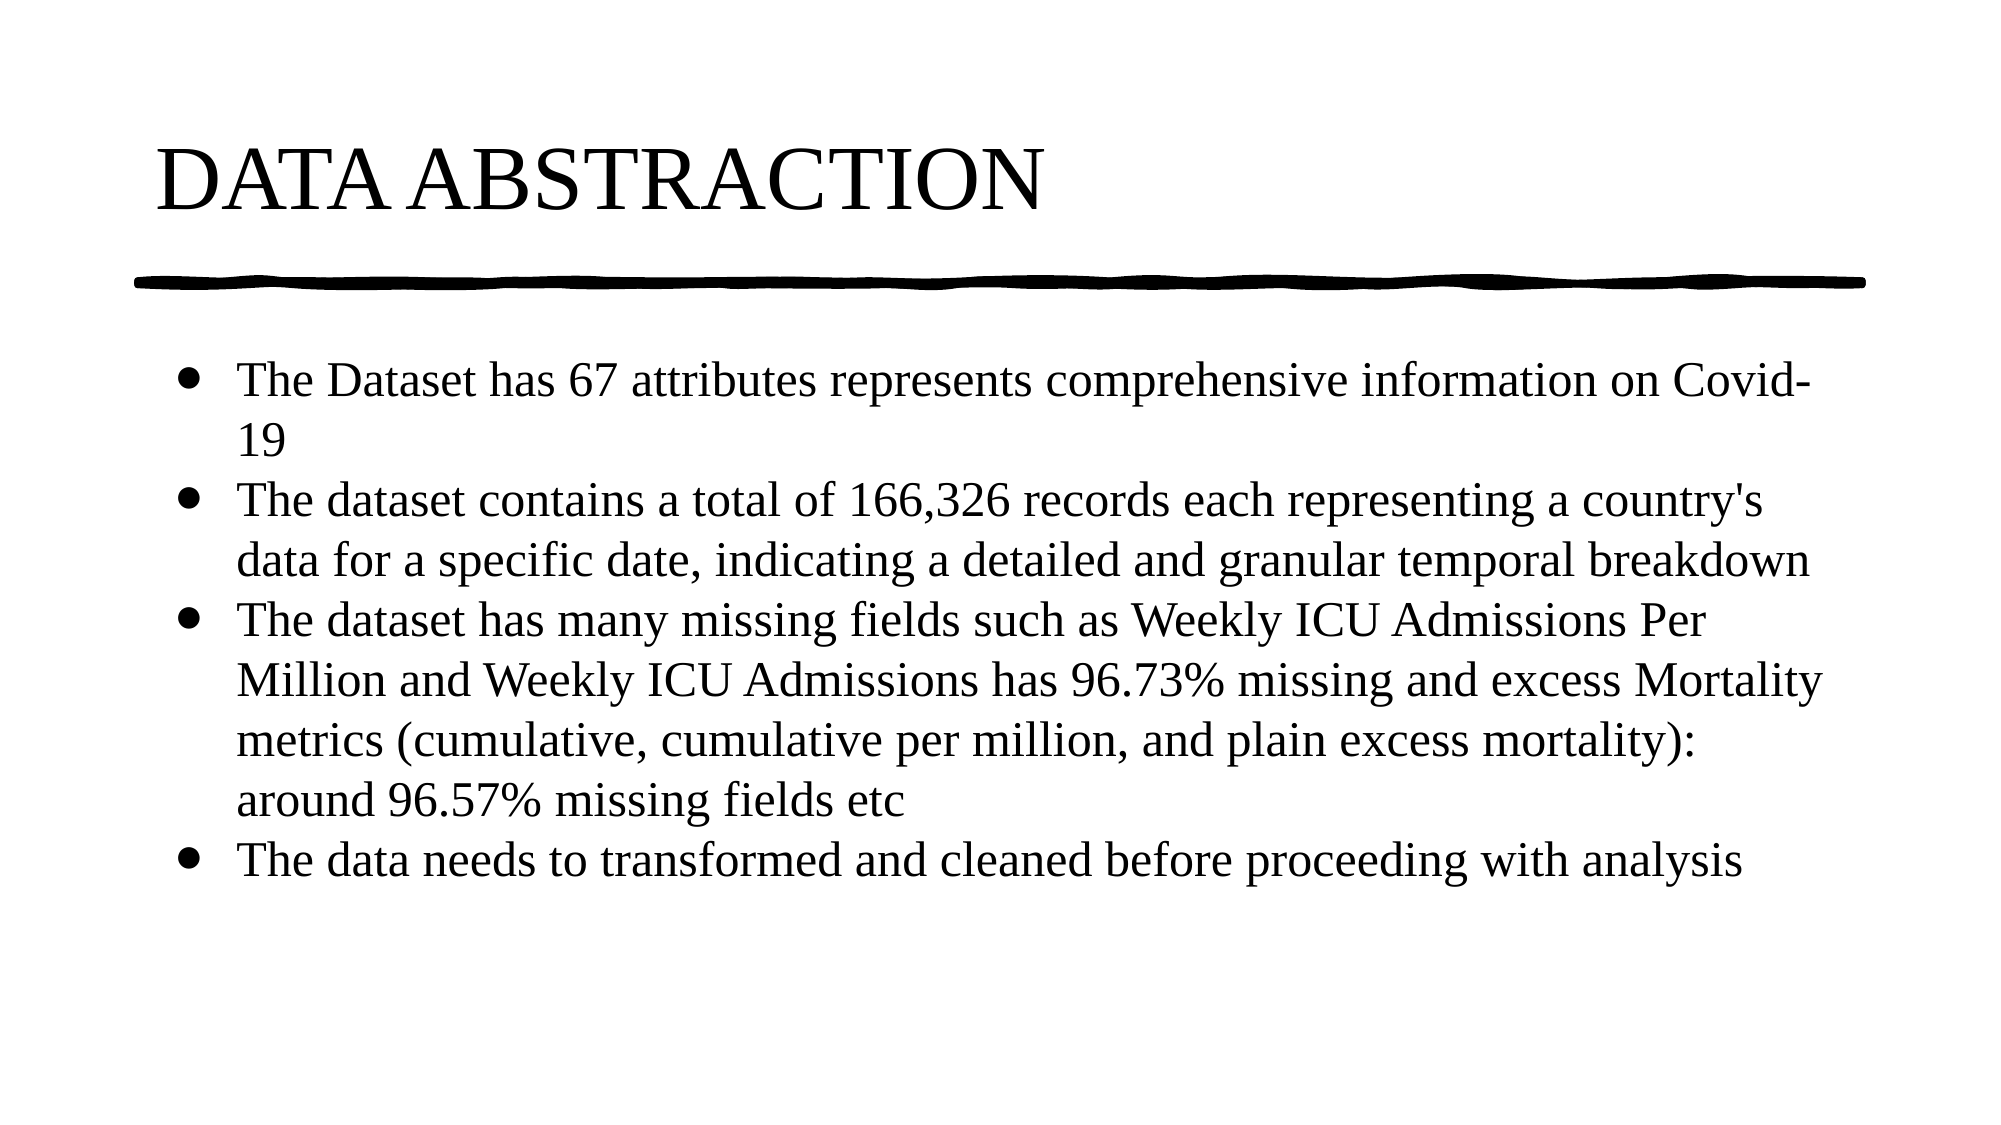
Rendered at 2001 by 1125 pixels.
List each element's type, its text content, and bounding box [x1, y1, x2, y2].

text_box The Dataset has 67 attributes represents comprehensive information on Covid-19 The dataset contains a total of 166,326 records each representing a country's data for a specific date, indicating a detailed and granular temporal breakdown The dataset has many missing fields such as Weekly ICU Admissions Per Million and Weekly ICU Admissions has 96.73% missing and excess Mortality metrics (cumulative, cumulative per million, and plain excess mortality): around 96.57% missing fields etc The data needs to transformed and cleaned before proceeding with analysis [146, 331, 1863, 1050]
title DATA ABSTRACTION [137, 59, 1863, 278]
